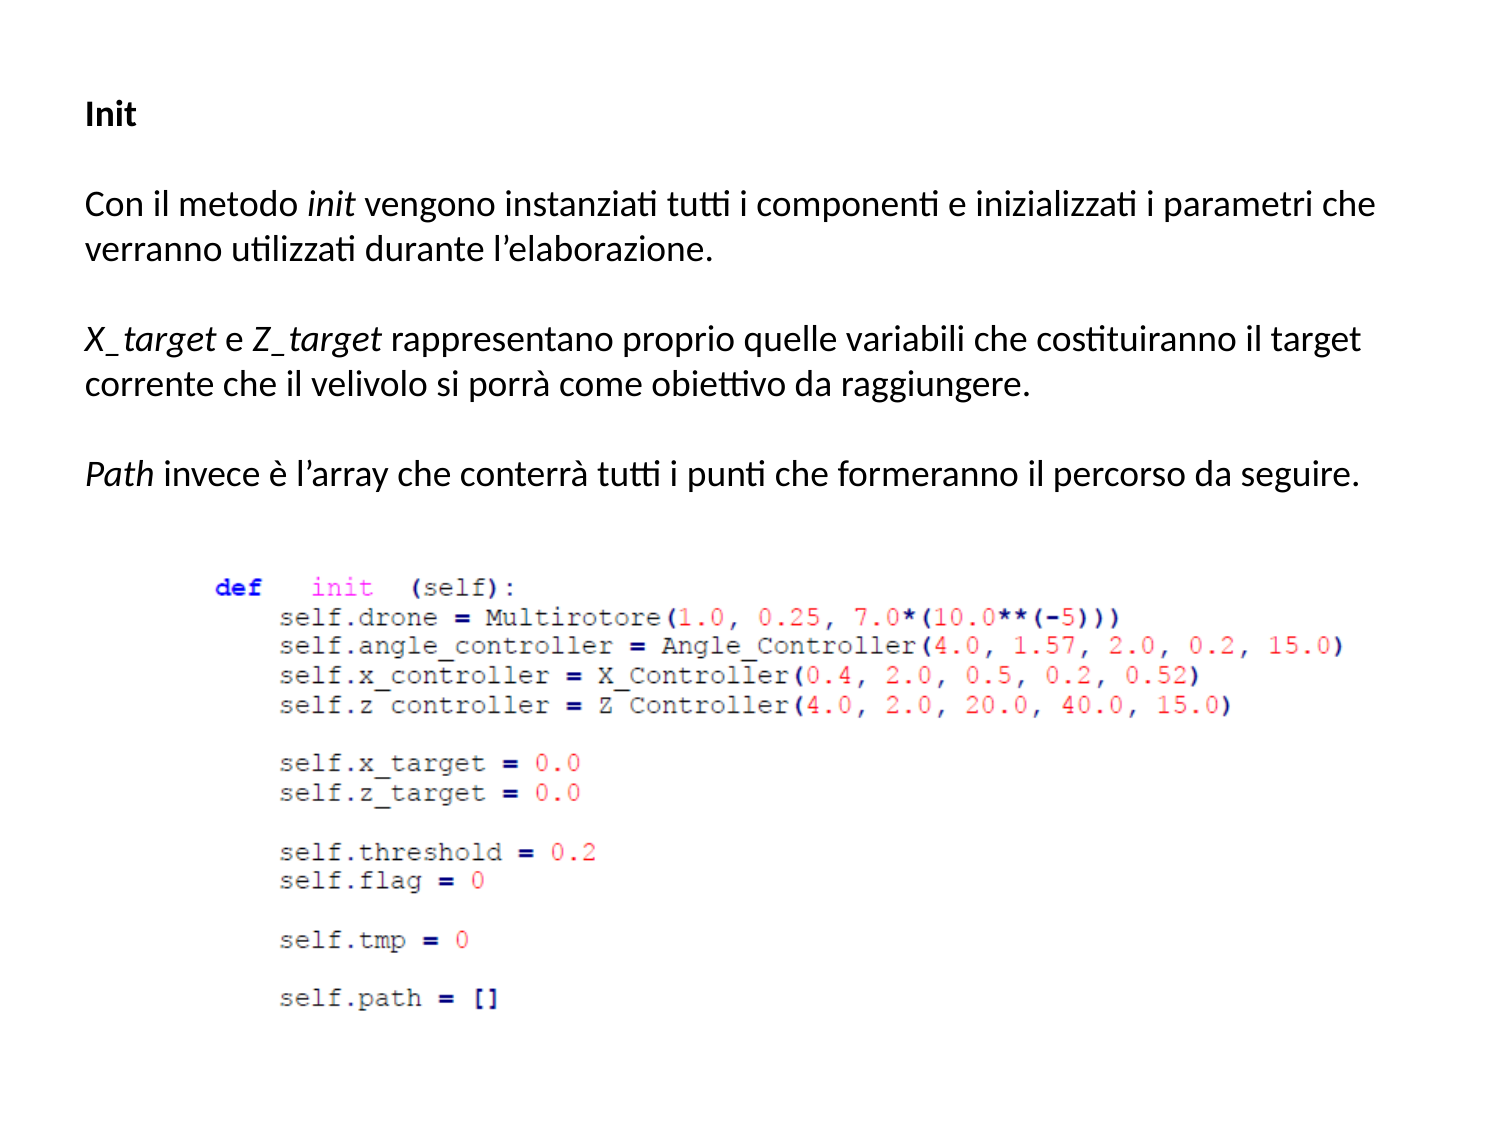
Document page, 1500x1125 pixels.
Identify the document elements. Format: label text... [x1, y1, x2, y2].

text_box Init Con il metodo init vengono instanziati tutti i componenti e inizializzati i parametri che verranno utilizzati durante l’elaborazione. X_target e Z_target rappresentano proprio quelle variabili che costituiranno il target corrente che il velivolo si porrà come obiettivo da raggiungere. Path invece è l’array che conterrà tutti i punti che formeranno il percorso da seguire. [70, 81, 1430, 502]
picture [210, 573, 1363, 1014]
